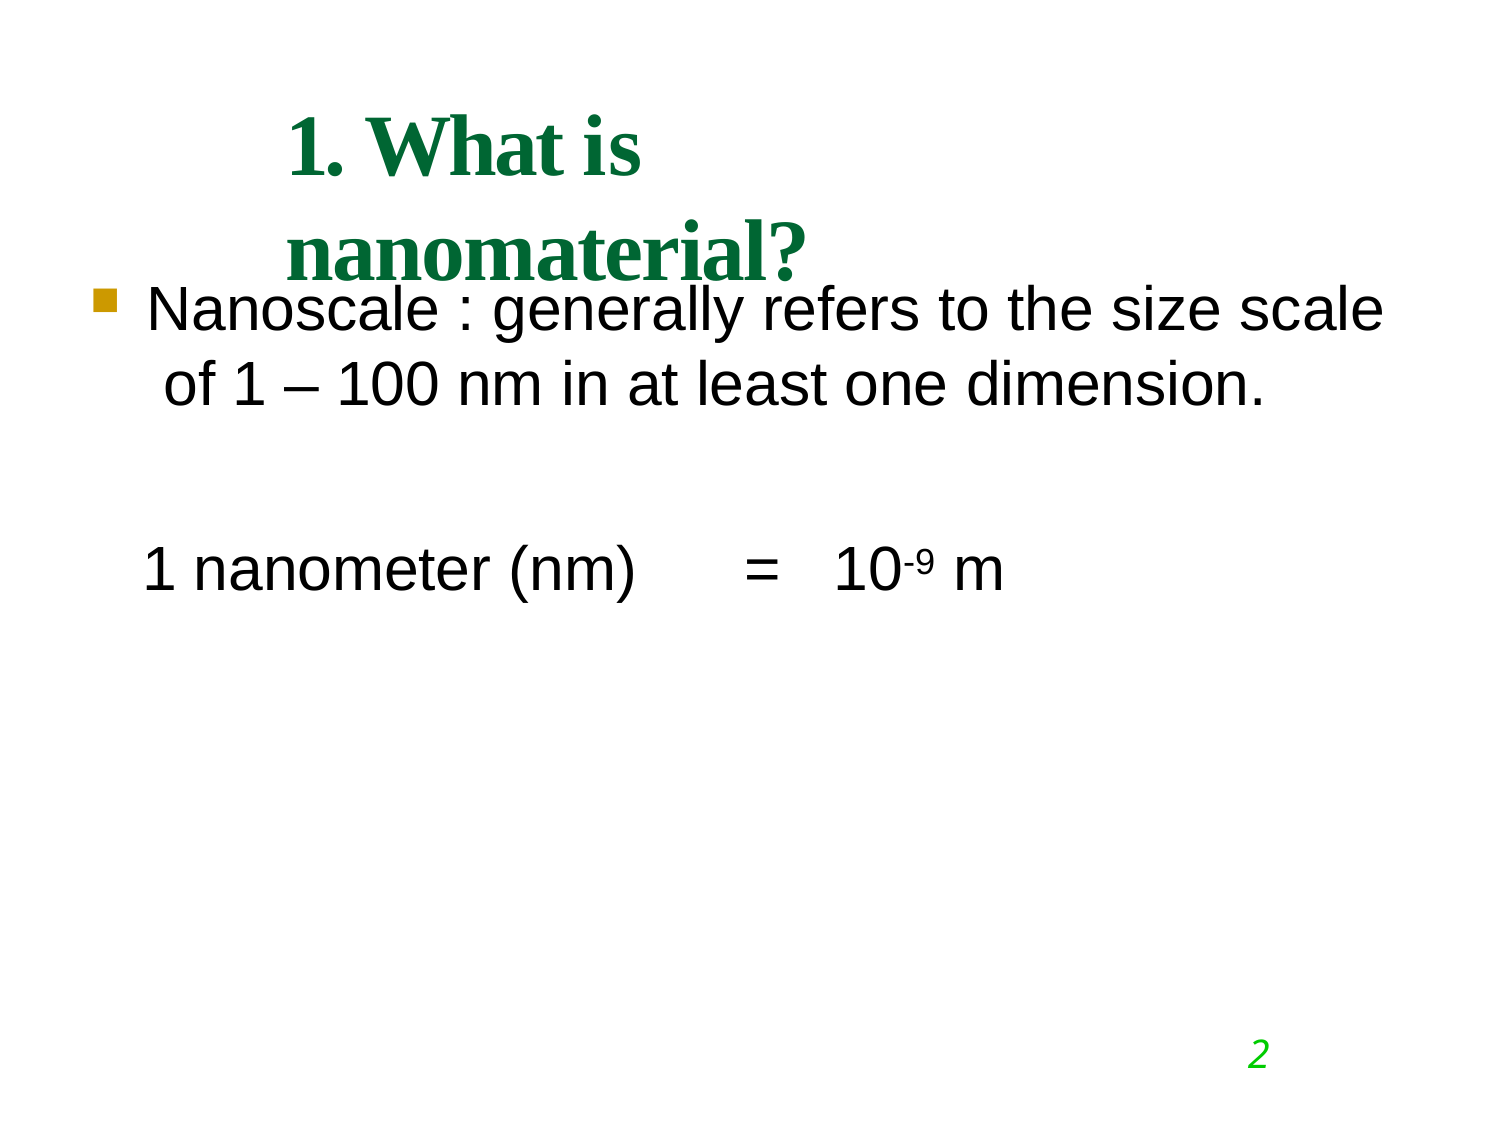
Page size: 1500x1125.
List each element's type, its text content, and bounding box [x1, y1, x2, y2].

title 1. What is nanomaterial? [283, 85, 1192, 266]
text_box 2 [1243, 1022, 1275, 1076]
text_box Nanoscale : generally refers to the size scale of 1 – 100 nm in at least one dimension. 1 nanometer (nm) = 10-9 m [87, 266, 1391, 603]
